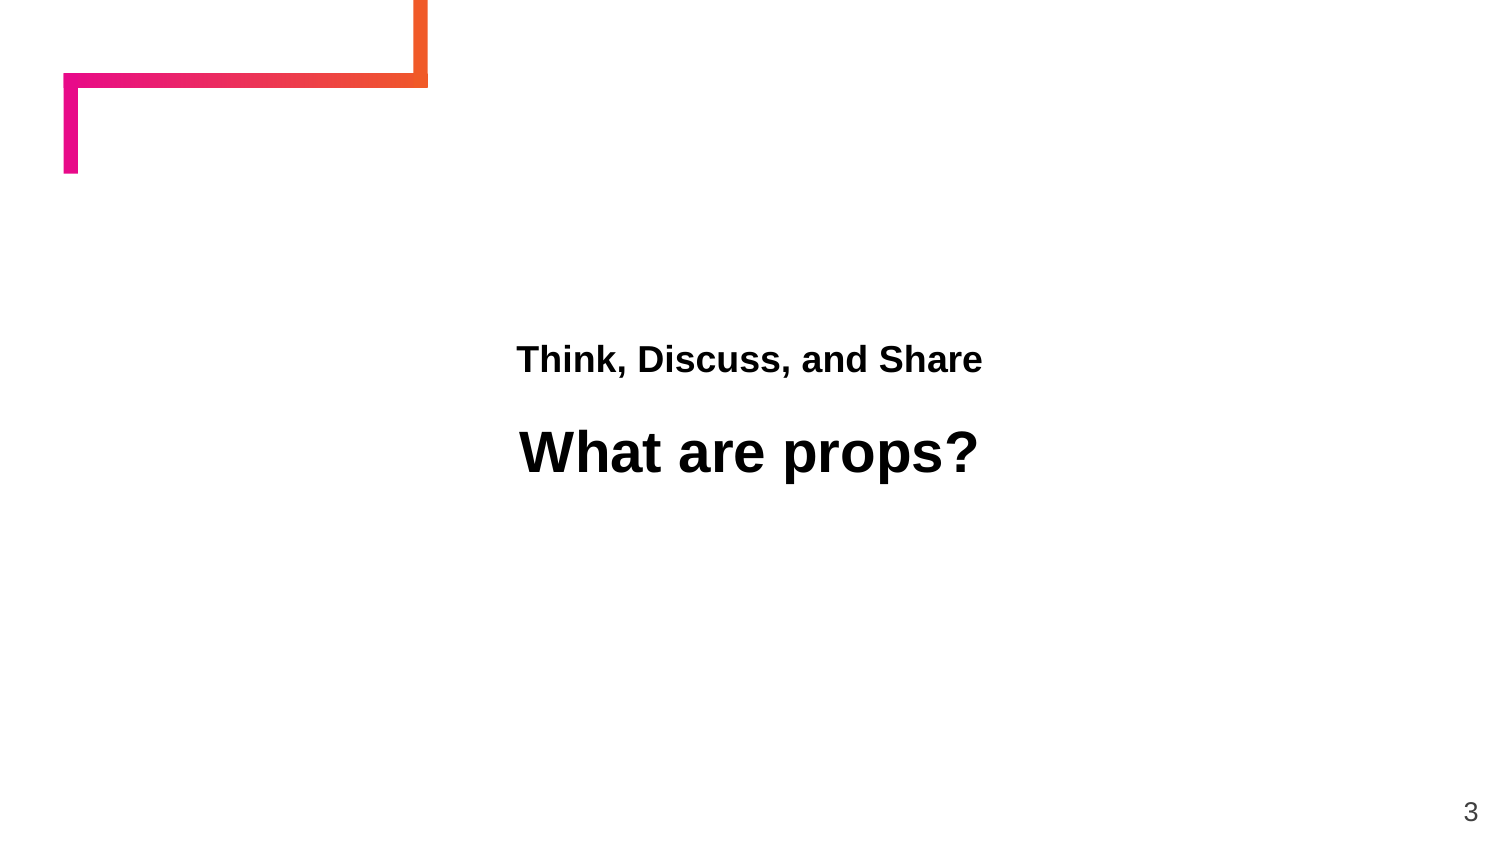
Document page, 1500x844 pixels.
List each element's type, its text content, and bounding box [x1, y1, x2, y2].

slide_number 3 [1403, 779, 1494, 844]
text_box Think, Discuss, and Share What are props? [38, 351, 1462, 493]
